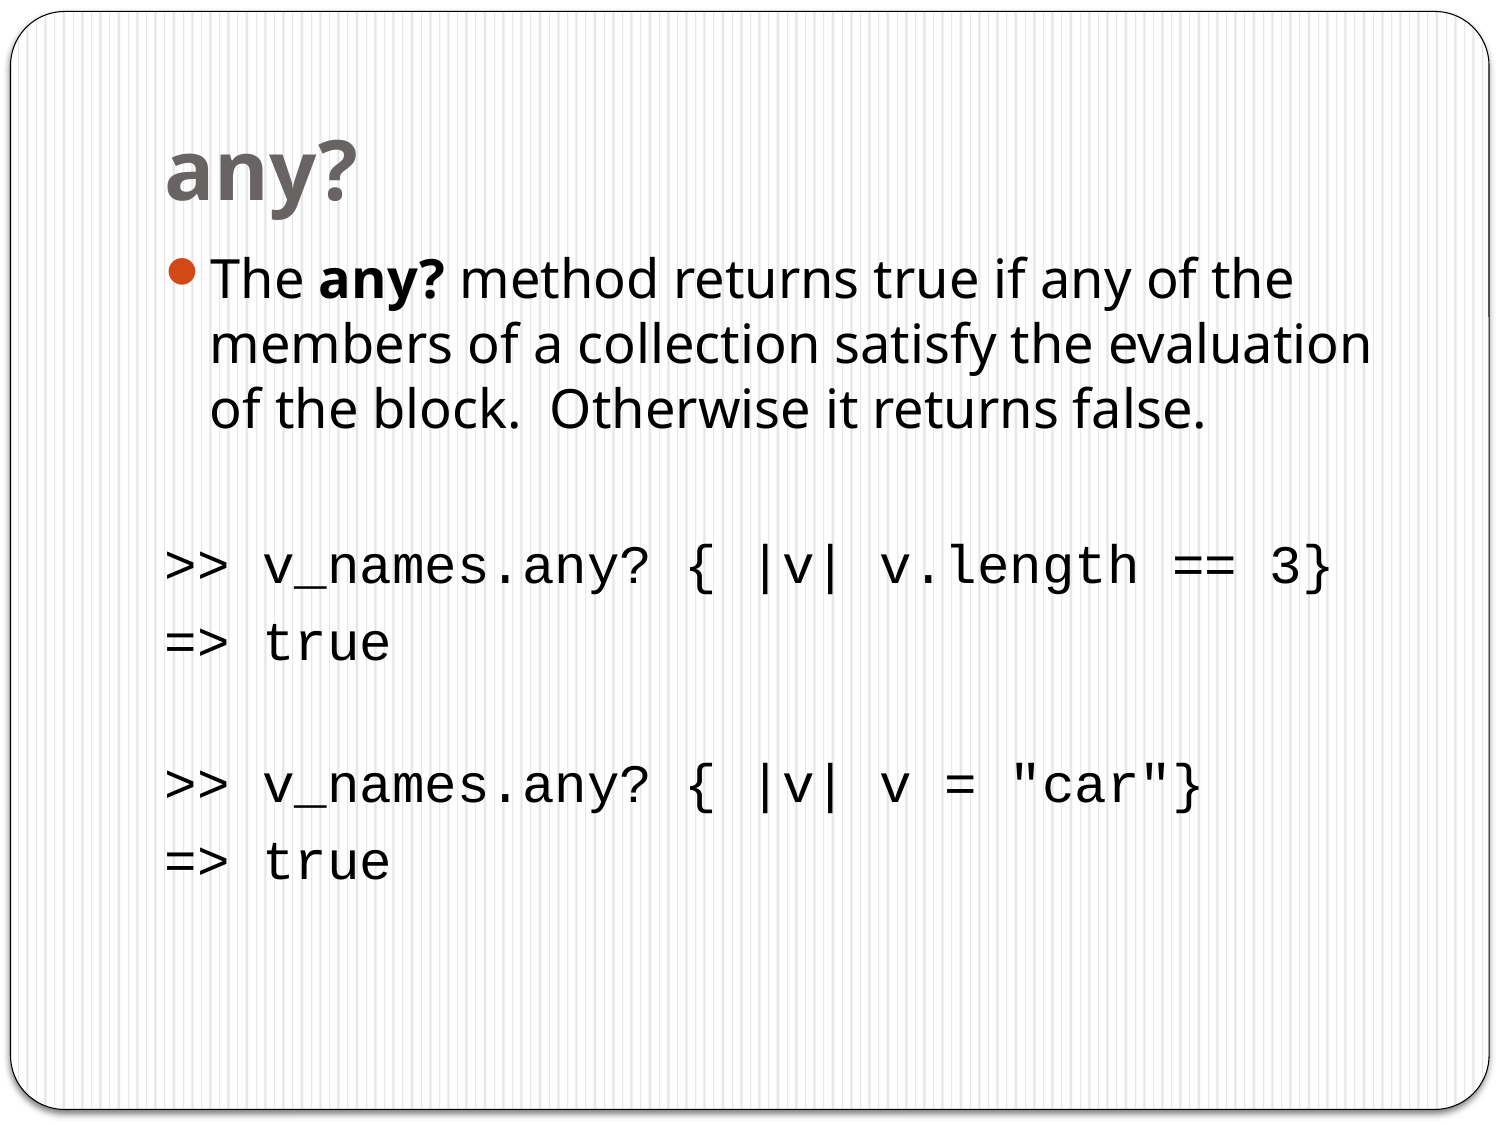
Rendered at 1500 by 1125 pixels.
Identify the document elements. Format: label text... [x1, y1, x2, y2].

title any? [150, 45, 1425, 233]
list The any? method returns true if any of the members of a collection satisfy the evaluation of the block. Otherwise it returns false. >> v_names.any? { |v| v.length == 3} => true >> v_names.any? { |v| v = "car"} => true [150, 237, 1425, 988]
